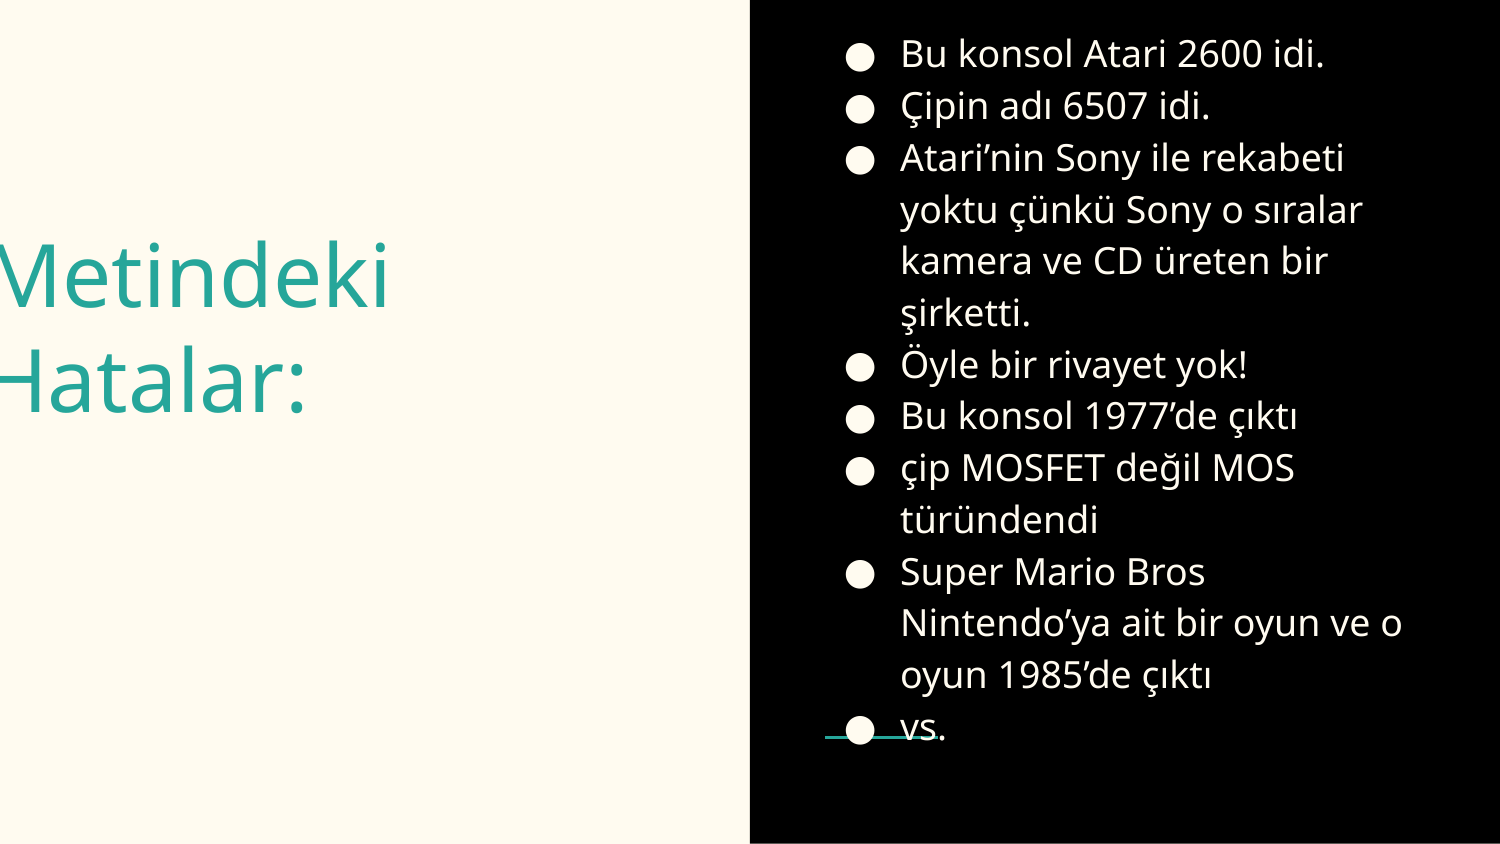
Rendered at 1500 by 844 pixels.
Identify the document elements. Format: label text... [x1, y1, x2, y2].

list Bu konsol Atari 2600 idi. Çipin adı 6507 idi. Atari’nin Sony ile rekabeti yoktu çünkü Sony o sıralar kamera ve CD üreten bir şirketti. Öyle bir rivayet yok! Bu konsol 1977’de çıktı çip MOSFET değil MOS türündendi Super Mario Bros Nintendo’ya ait bir oyun ve o oyun 1985’de çıktı vs. [810, 0, 1440, 772]
title Metindeki Hatalar: [0, 0, 751, 446]
